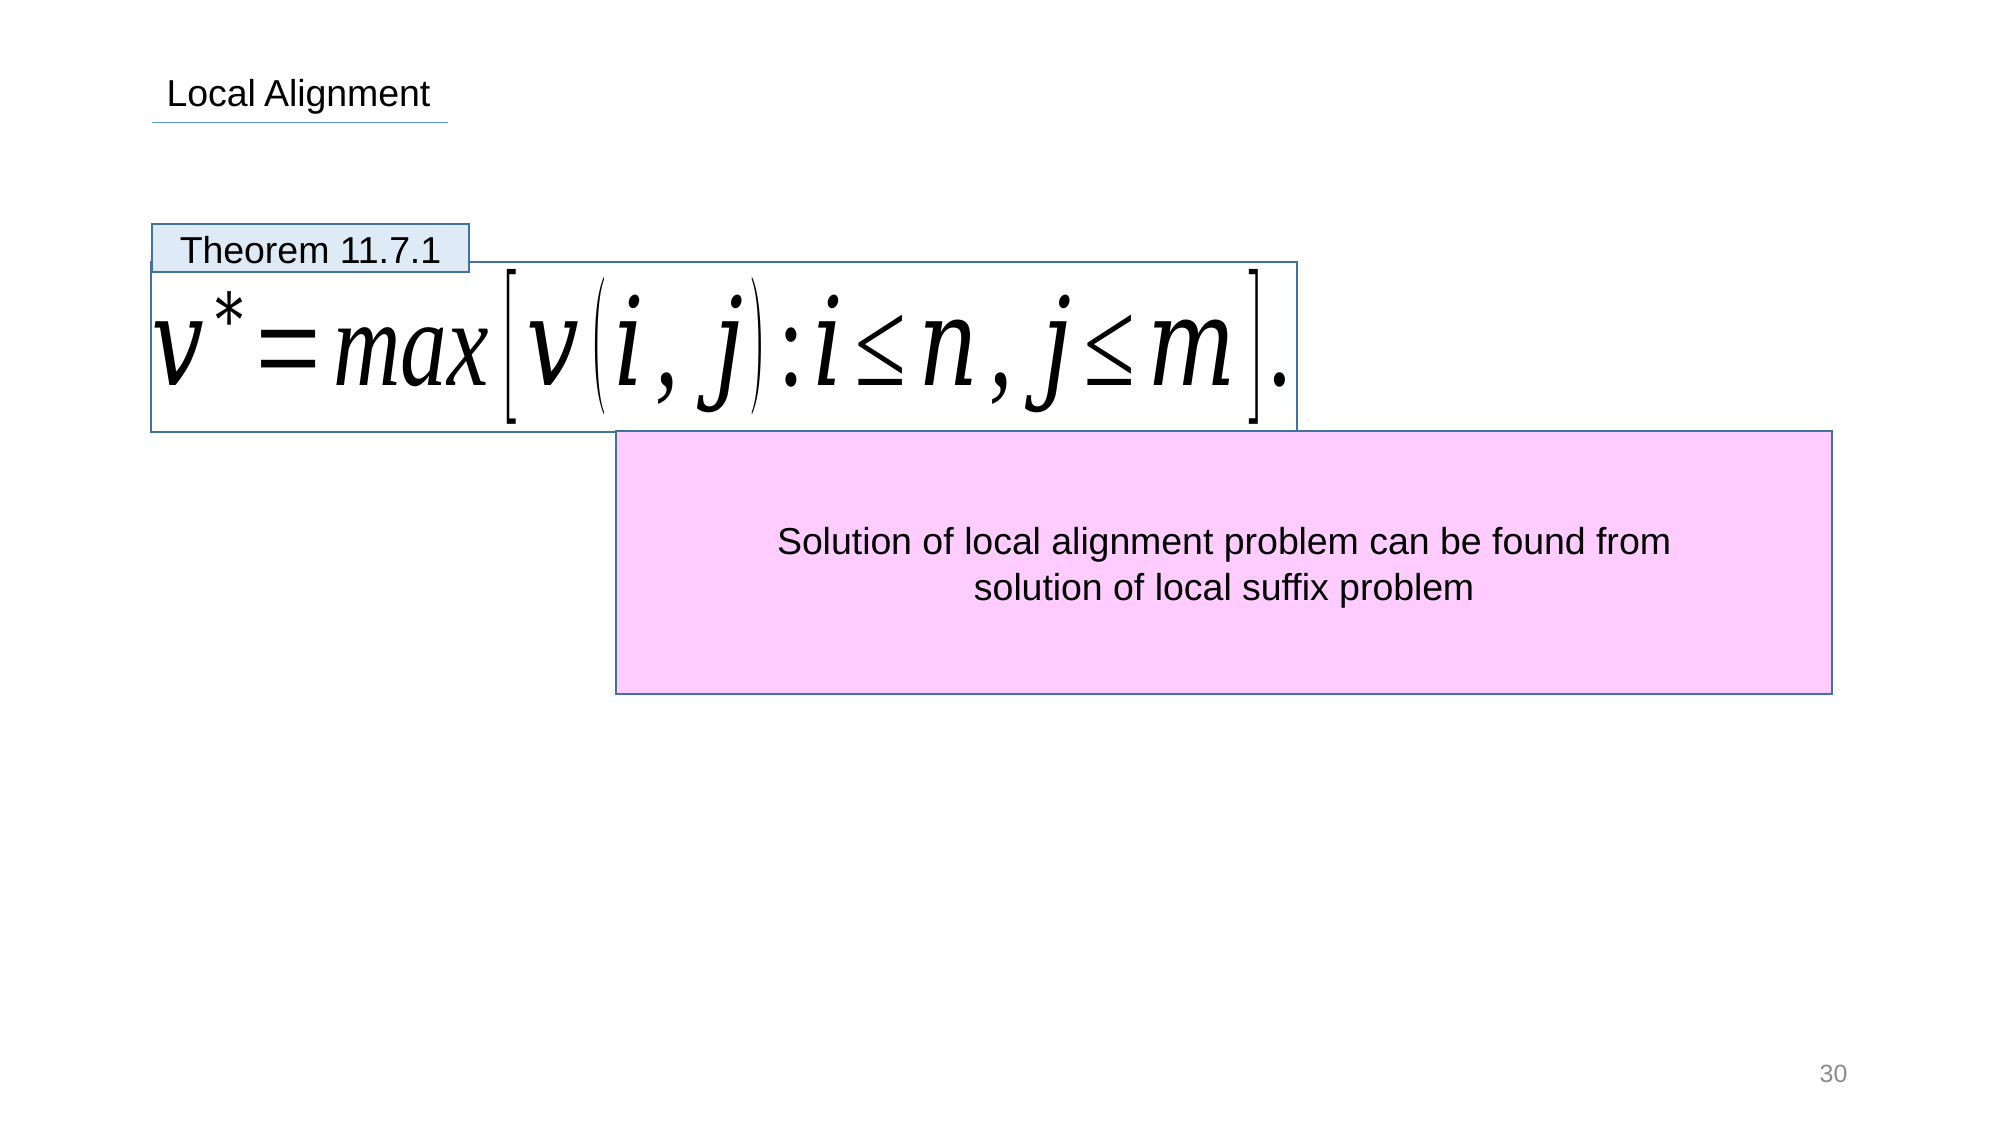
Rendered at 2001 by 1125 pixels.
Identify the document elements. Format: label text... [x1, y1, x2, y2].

text_box Local Alignment [151, 61, 1253, 122]
text_box Solution of local alignment problem can be found from solution of local suffix problem [615, 430, 1833, 695]
text_box Theorem 11.7.1 [151, 223, 470, 273]
slide_number 30 [1412, 1042, 1863, 1103]
